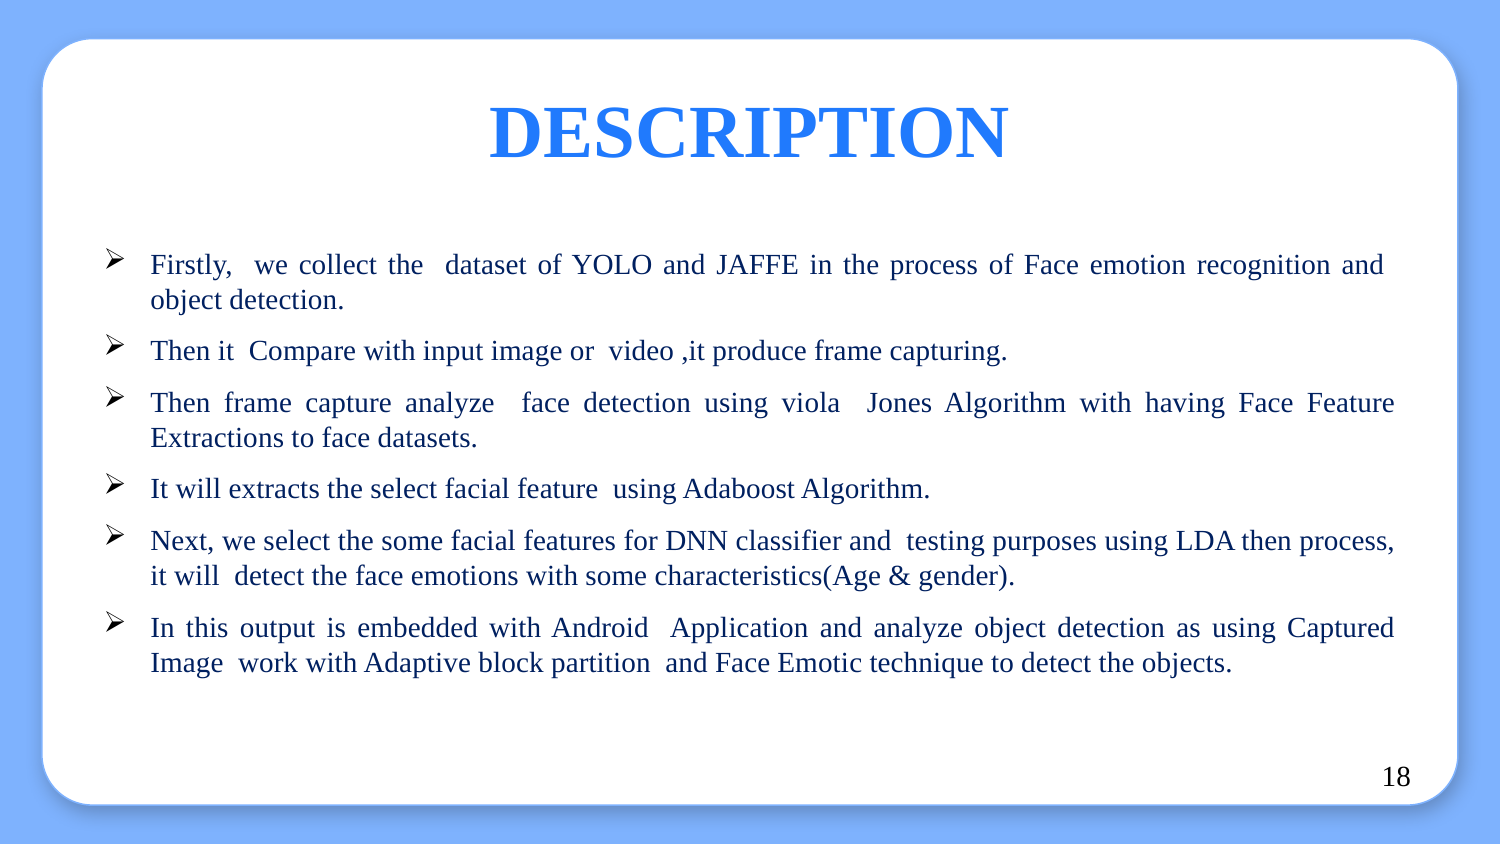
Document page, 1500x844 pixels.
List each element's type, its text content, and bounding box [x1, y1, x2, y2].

text_box Firstly, we collect the dataset of YOLO and JAFFE in the process of Face emotion recognition and object detection. Then it Compare with input image or video ,it produce frame capturing. Then frame capture analyze face detection using viola Jones Algorithm with having Face Feature Extractions to face datasets. It will extracts the select facial feature using Adaboost Algorithm. Next, we select the some facial features for DNN classifier and testing purposes using LDA then process, it will detect the face emotions with some characteristics(Age & gender). In this output is embedded with Android Application and analyze object detection as using Captured Image work with Adaptive block partition and Face Emotic technique to detect the objects. [88, 237, 1412, 686]
text_box 18 [1366, 749, 1466, 800]
title DESCRIPTION [118, 54, 1382, 160]
